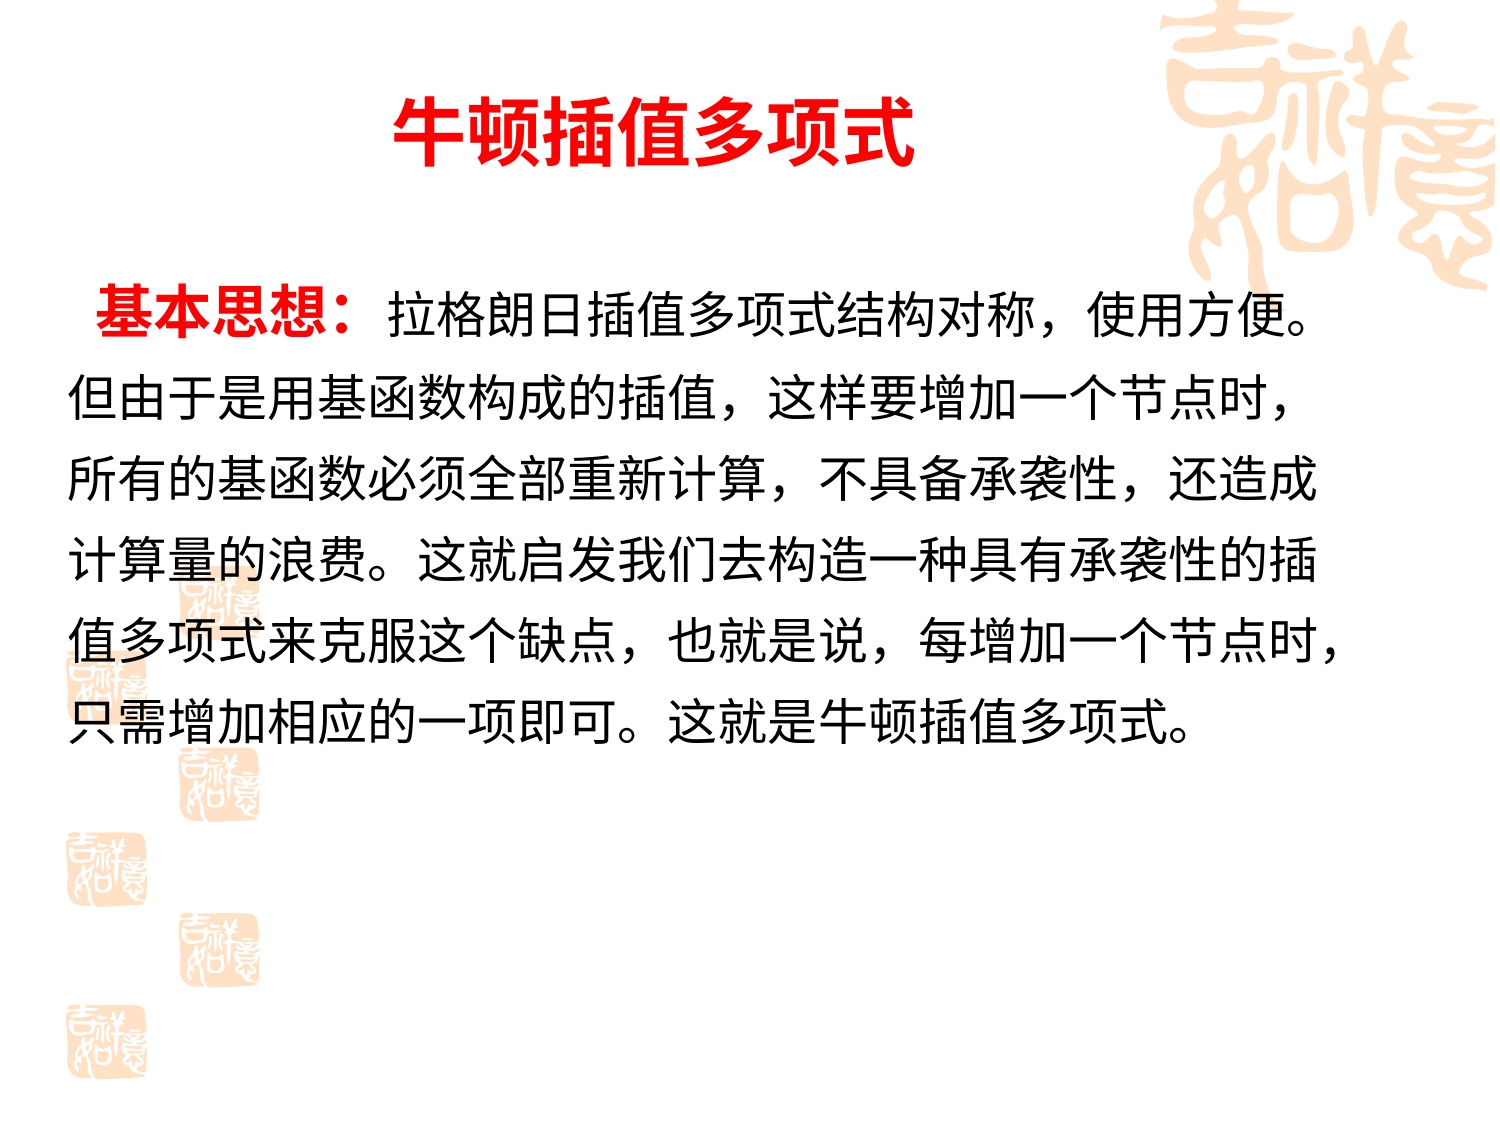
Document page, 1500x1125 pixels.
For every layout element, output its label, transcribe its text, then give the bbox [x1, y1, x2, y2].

text_box 牛顿插值多项式 [348, 78, 959, 183]
text_box 基本思想：拉格朗日插值多项式结构对称，使用方便。但由于是用基函数构成的插值，这样要增加一个节点时，所有的基函数必须全部重新计算，不具备承袭性，还造成计算量的浪费。这就启发我们去构造一种具有承袭性的插值多项式来克服这个缺点，也就是说，每增加一个节点时，只需增加相应的一项即可。这就是牛顿插值多项式。 [53, 243, 1381, 758]
